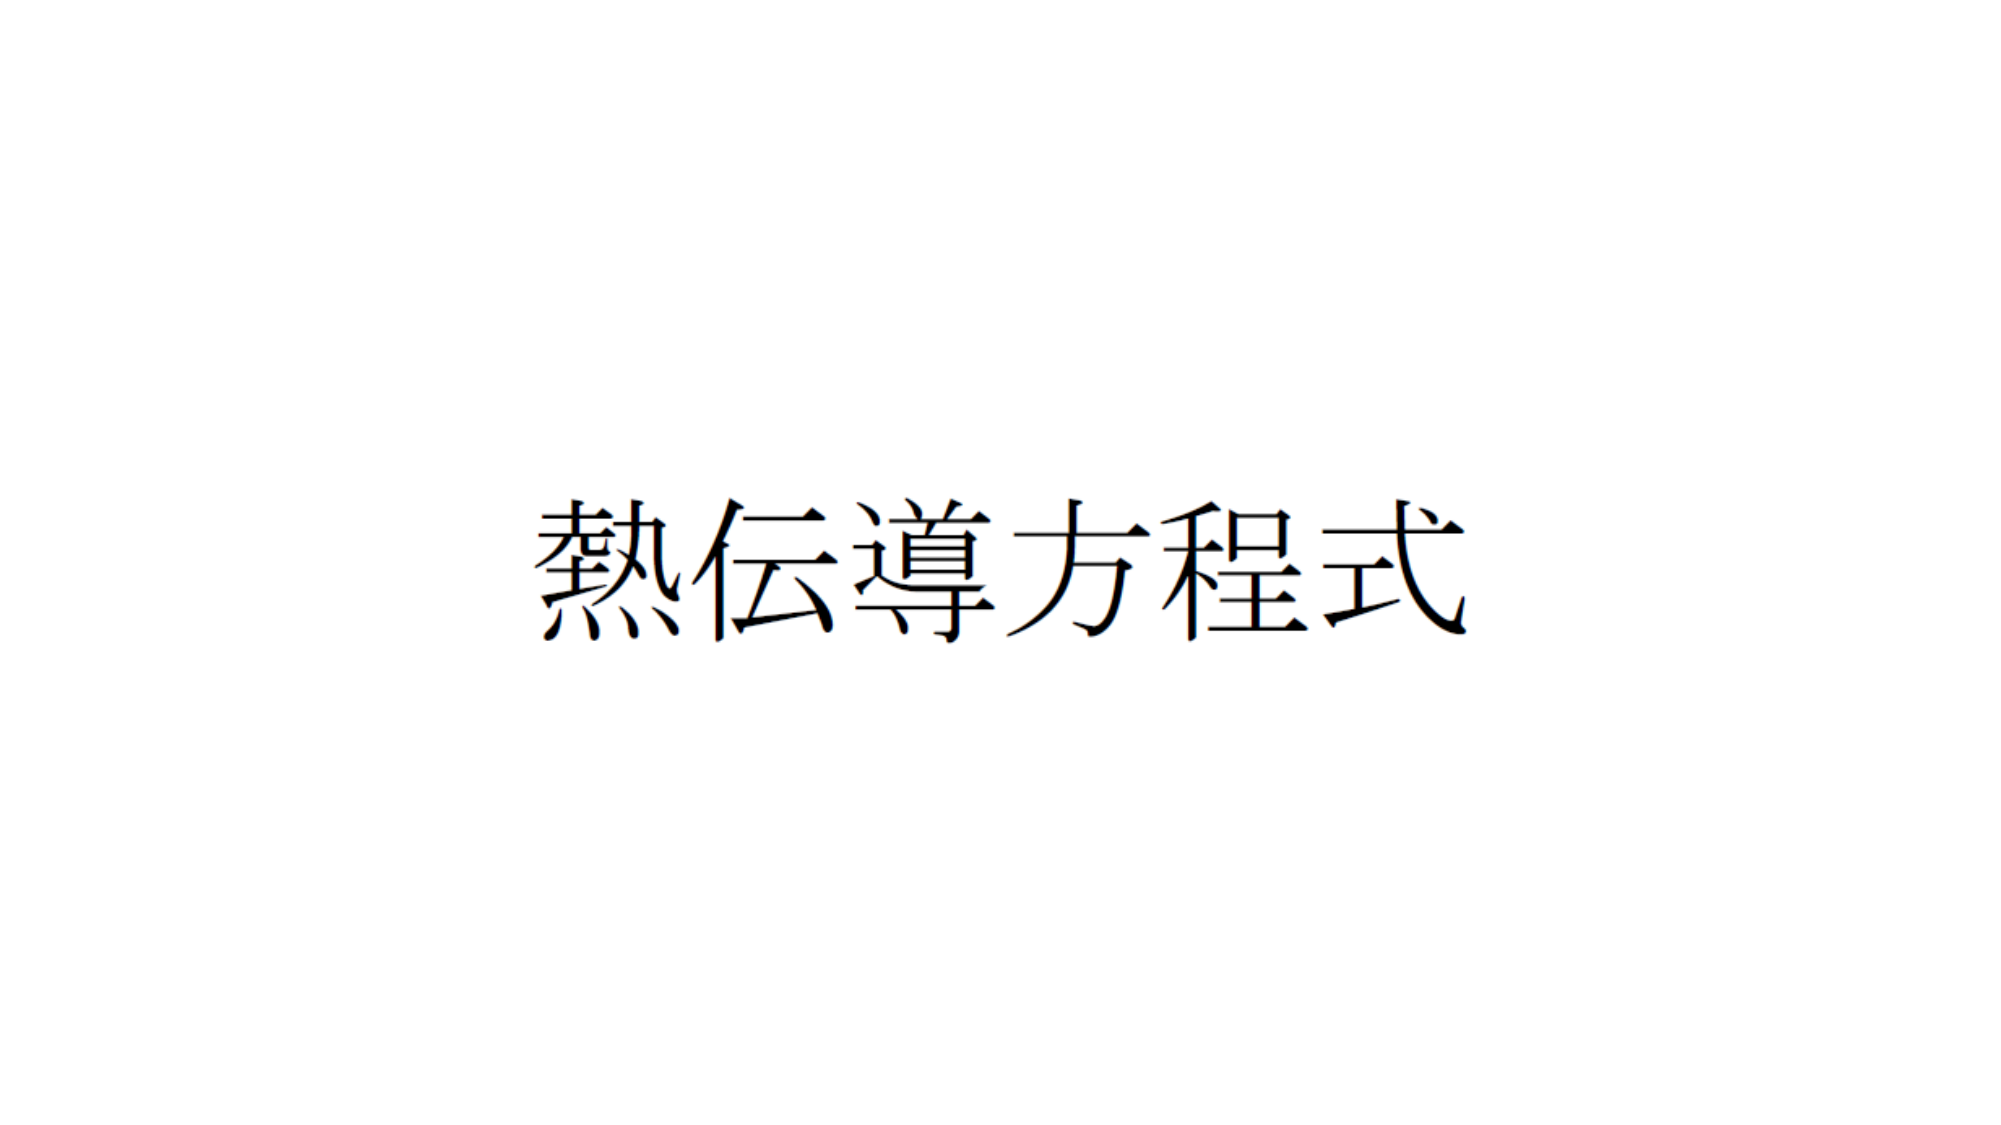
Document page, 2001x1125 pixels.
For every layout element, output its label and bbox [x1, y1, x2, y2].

picture [499, 458, 1500, 667]
